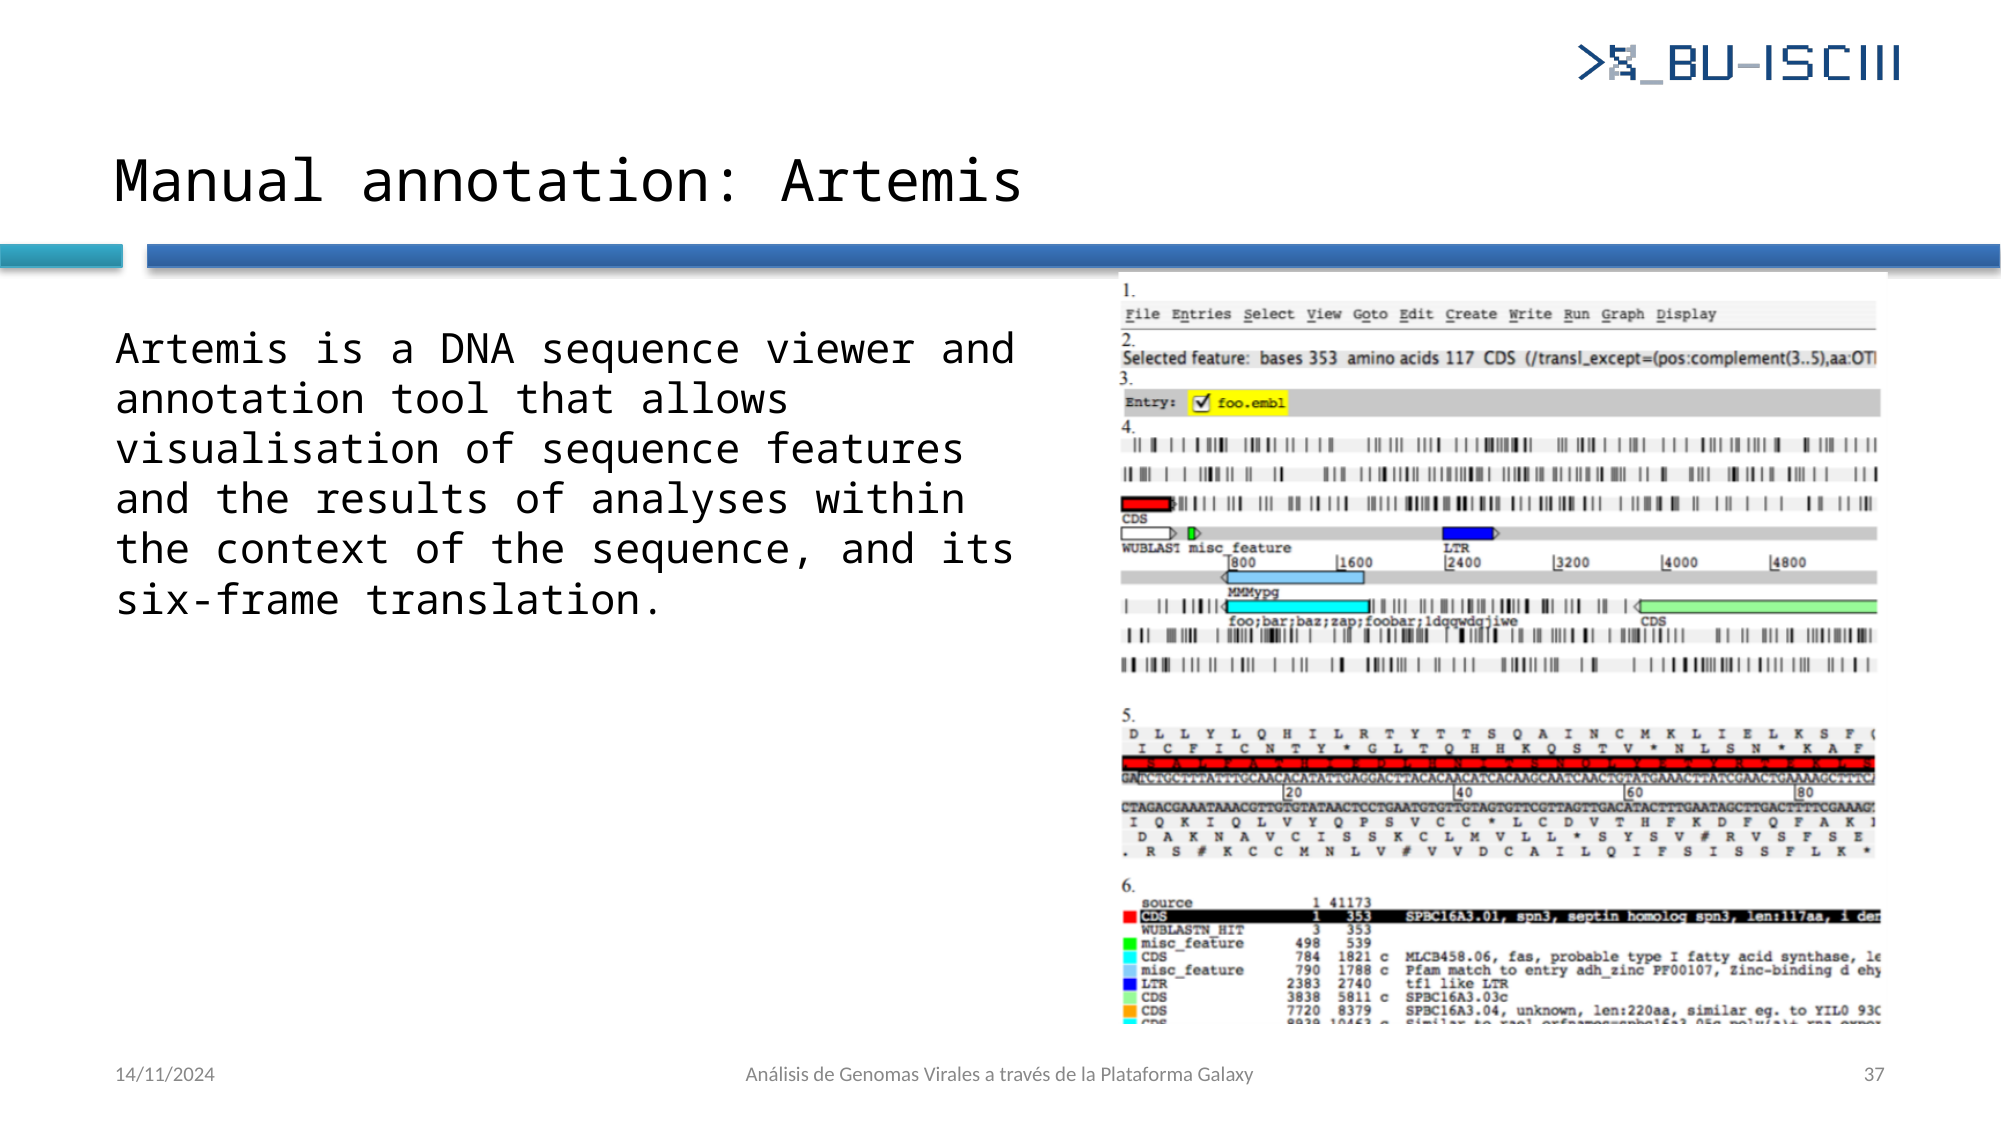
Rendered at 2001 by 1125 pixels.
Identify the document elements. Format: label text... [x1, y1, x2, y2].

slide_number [99, 1042, 567, 1103]
picture [1118, 272, 1889, 1024]
footer Análisis de Genomas Virales a través de la Plataforma Galaxy [683, 1042, 1317, 1103]
title Manual annotation: Artemis [99, 113, 1900, 244]
slide_number ‹#› [1433, 1042, 1900, 1103]
list Artemis is a DNA sequence viewer and annotation tool that allows visualisation of sequence features and the results of analyses within the context of the sequence, and its six-frame translation. [99, 314, 1064, 1005]
picture [1566, 15, 1914, 106]
